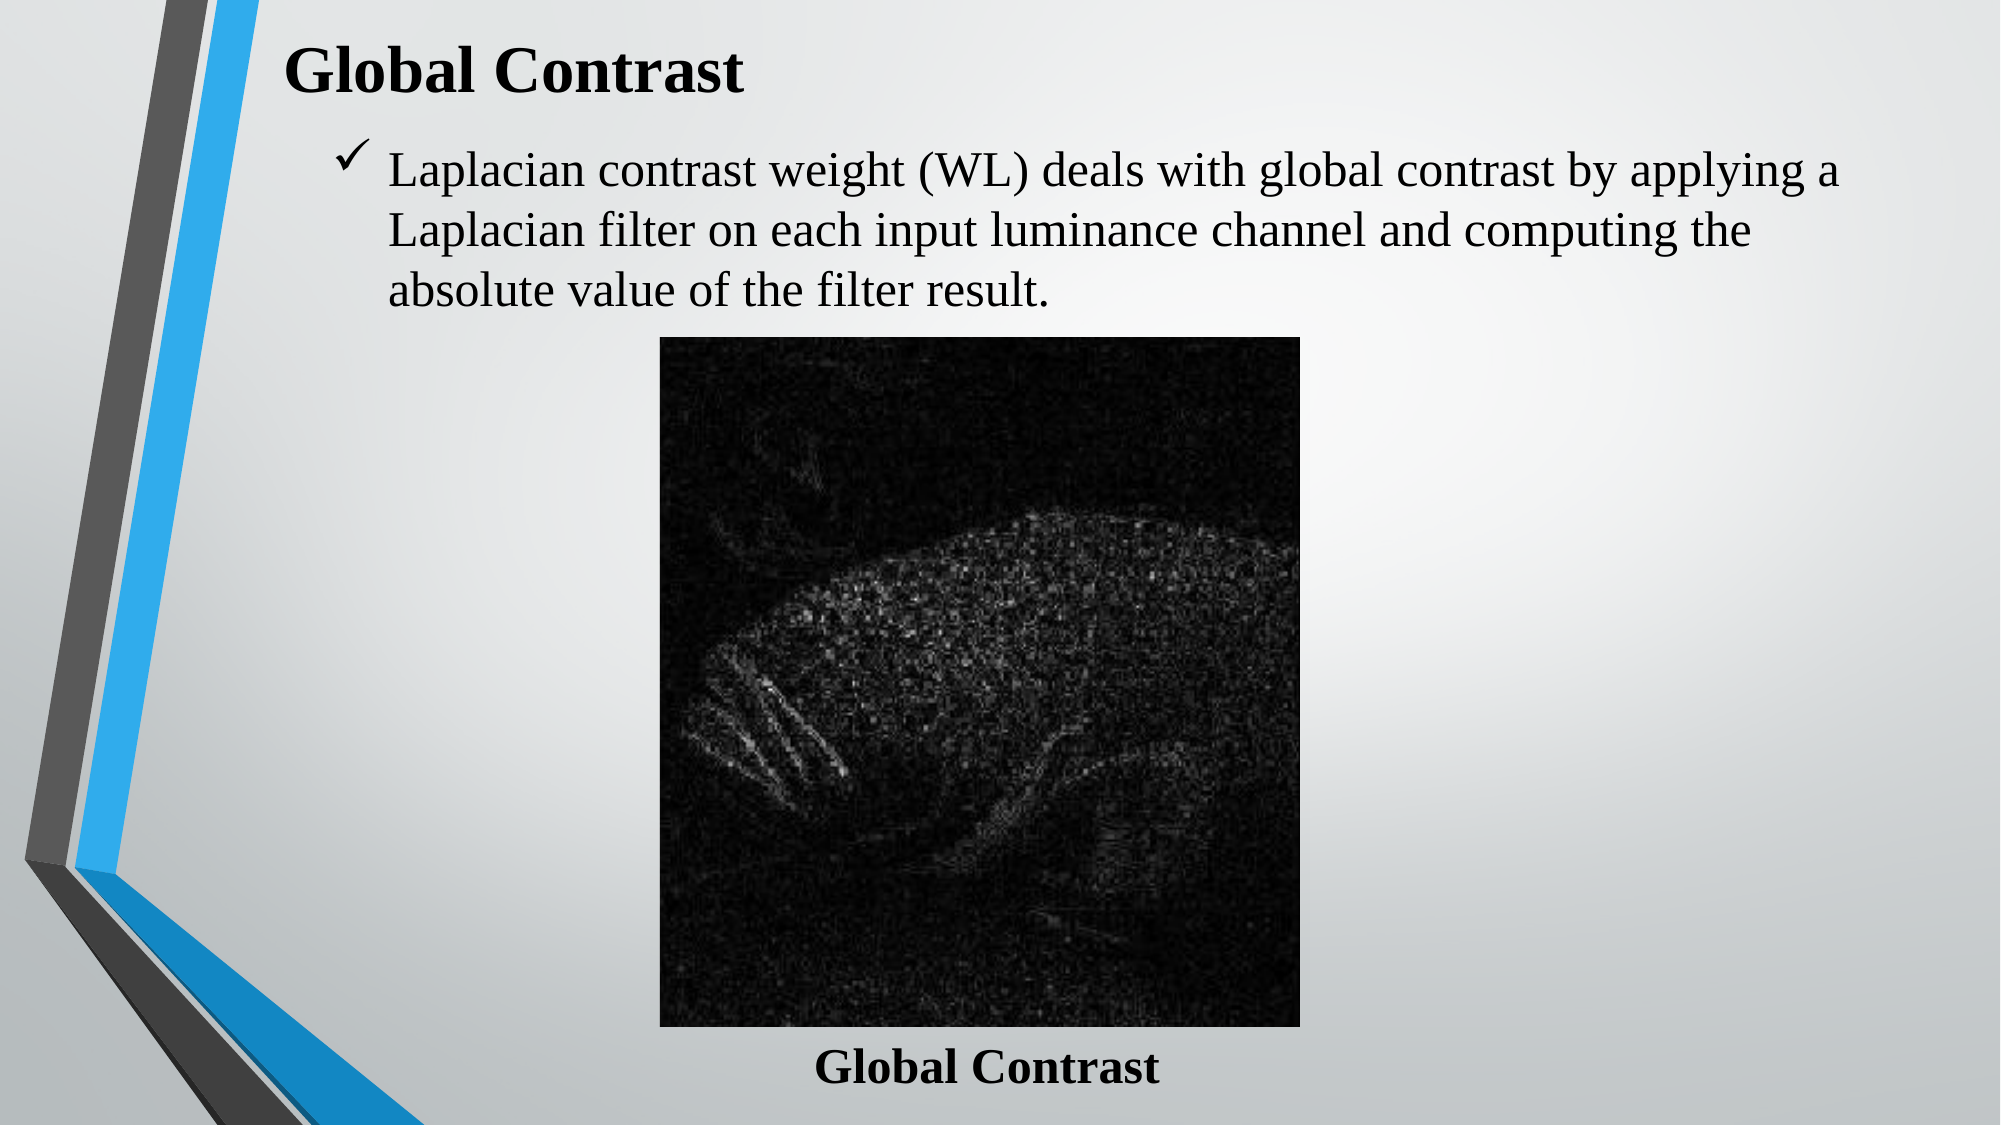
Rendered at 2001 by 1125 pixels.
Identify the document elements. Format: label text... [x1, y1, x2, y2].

picture [659, 337, 1301, 1027]
text_box Laplacian contrast weight (WL) deals with global contrast by applying a Laplacian filter on each input luminance channel and computing the absolute value of the filter result. [317, 128, 1915, 384]
text_box Global Contrast [659, 1026, 1314, 1102]
text_box Global Contrast [268, 18, 1335, 114]
